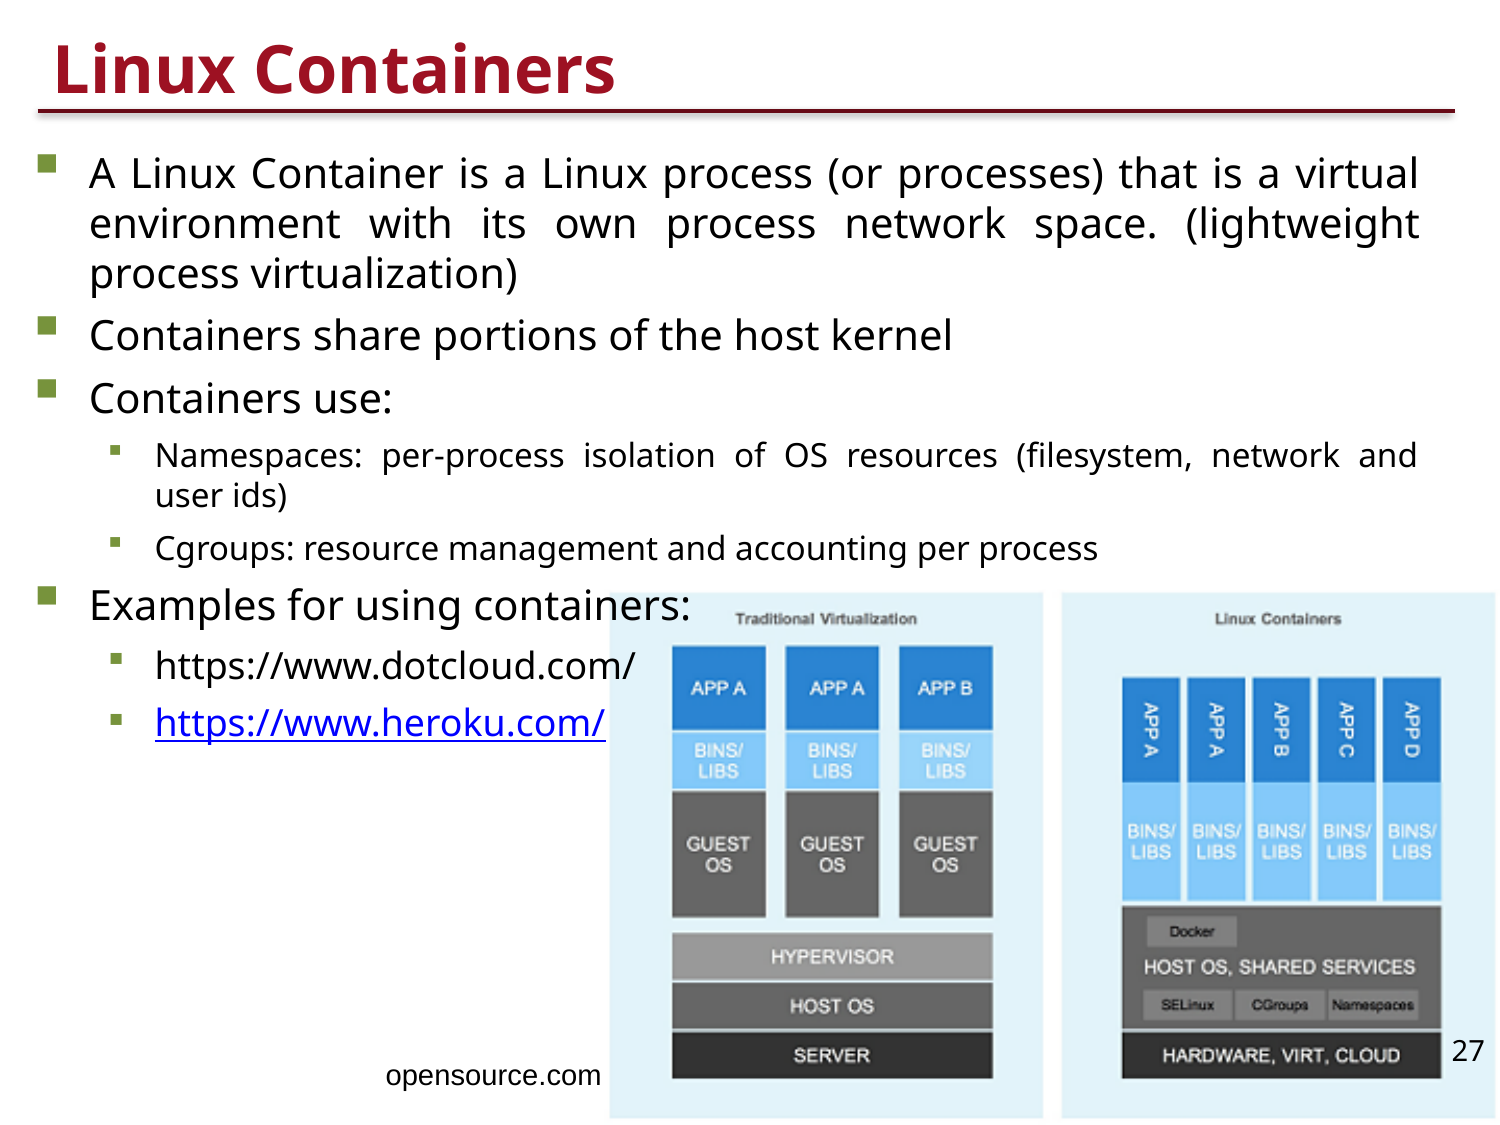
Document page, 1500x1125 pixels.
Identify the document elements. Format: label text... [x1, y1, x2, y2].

picture [603, 589, 1500, 1125]
title Linux Containers [37, 18, 1455, 115]
text_box opensource.com [370, 1048, 598, 1099]
list A Linux Container is a Linux process (or processes) that is a virtual environment with its own process network space. (lightweight process virtualization) Containers share portions of the host kernel Containers use: Namespaces: per-process isolation of OS resources (filesystem, network and user ids) Cgroups: resource management and accounting per process Examples for using containers: https://www.dotcloud.com/ https://www.heroku.com/ [17, 139, 1436, 740]
